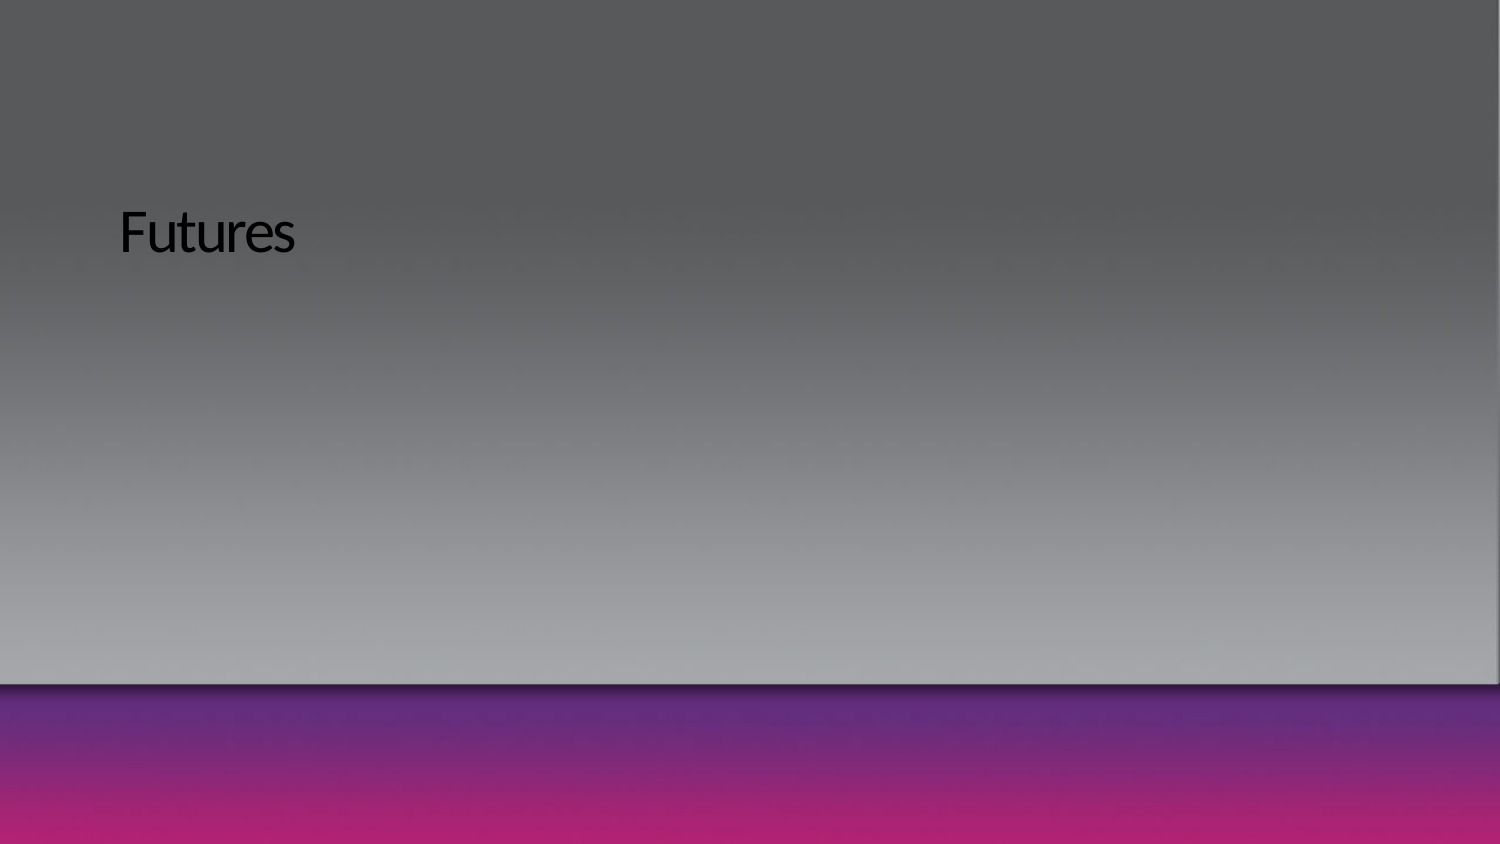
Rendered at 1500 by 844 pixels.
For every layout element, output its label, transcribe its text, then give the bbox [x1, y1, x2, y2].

picture [0, 0, 1500, 844]
title Futures [119, 199, 1380, 273]
